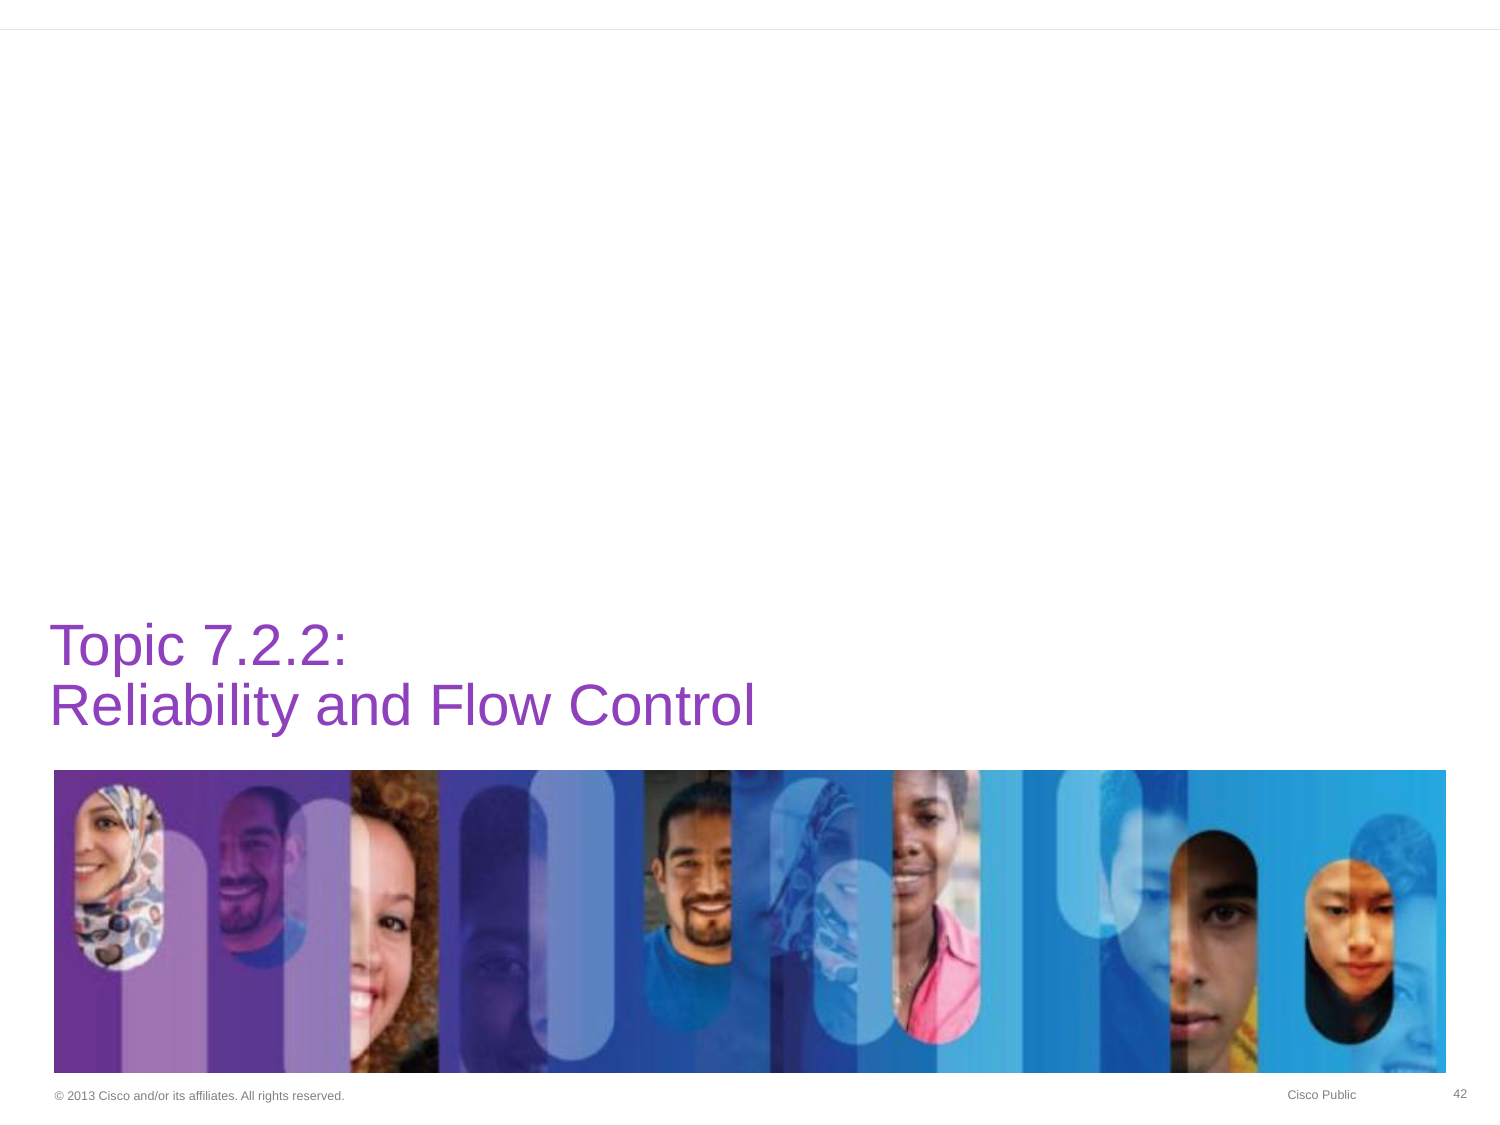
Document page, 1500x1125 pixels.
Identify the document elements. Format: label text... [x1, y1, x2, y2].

title Topic 7.2.2: Reliability and Flow Control [36, 65, 1439, 744]
picture [54, 770, 1446, 1073]
